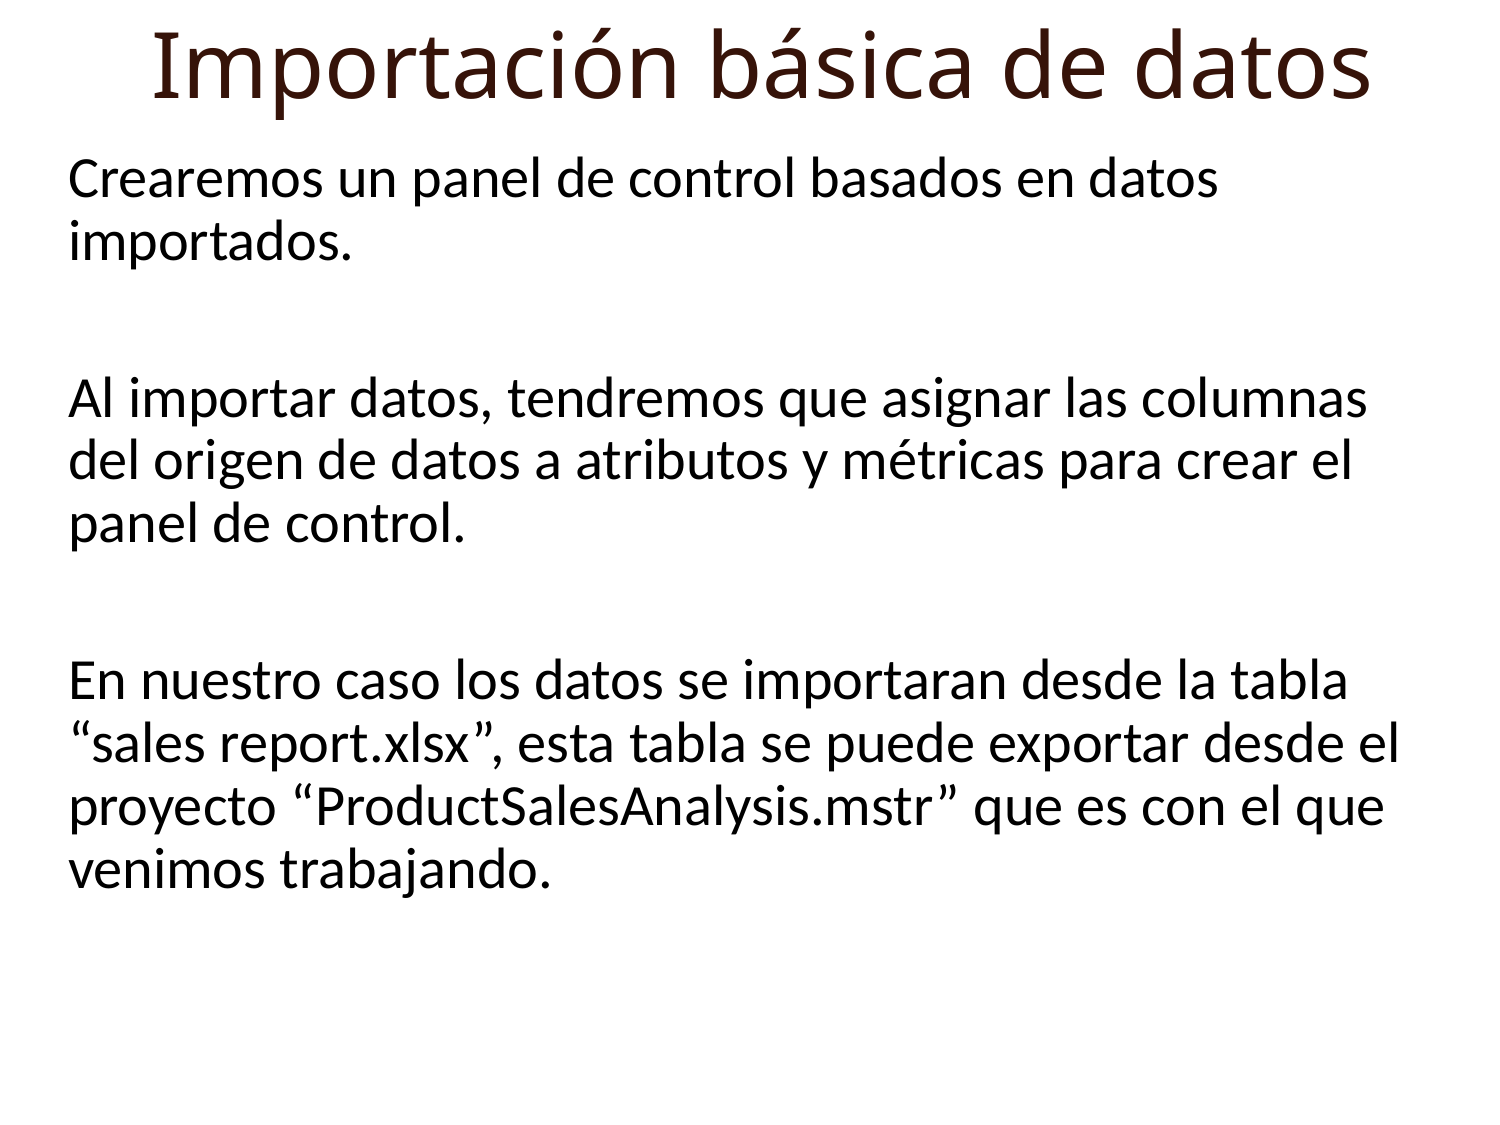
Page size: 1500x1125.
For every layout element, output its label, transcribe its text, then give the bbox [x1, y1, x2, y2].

text_box Importación básica de datos [100, 0, 1426, 140]
subtitle Crearemos un panel de control basados en datos importados. Al importar datos, tendremos que asignar las columnas del origen de datos a atributos y métricas para crear el panel de control. En nuestro caso los datos se importaran desde la tabla “sales report.xlsx”, esta tabla se puede exportar desde el proyecto “ProductSalesAnalysis.mstr” que es con el que venimos trabajando. [53, 139, 1425, 1047]
